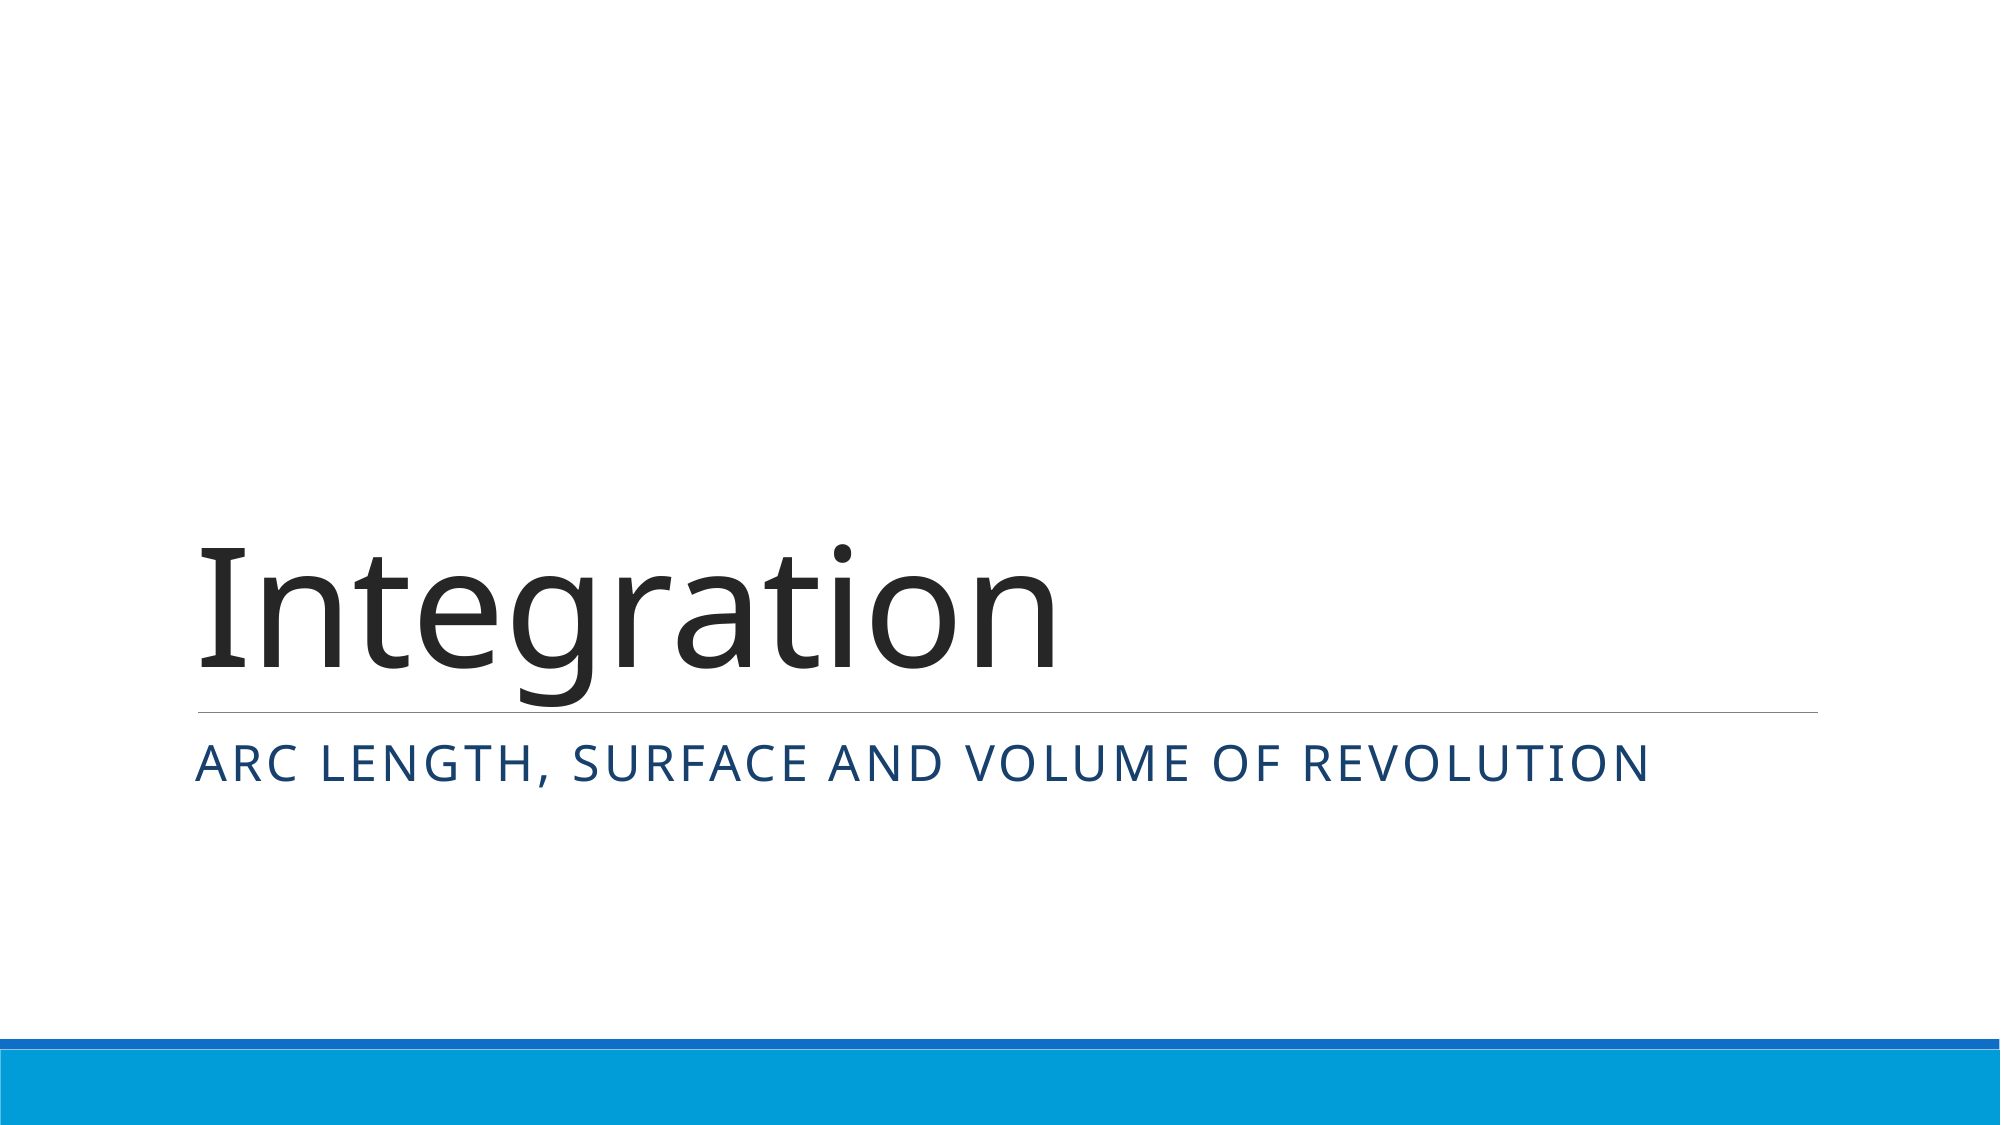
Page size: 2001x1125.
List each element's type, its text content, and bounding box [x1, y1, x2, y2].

subtitle Arc Length, Surface and Volume of Revolution [180, 730, 1831, 919]
title Integration [180, 124, 1830, 710]
